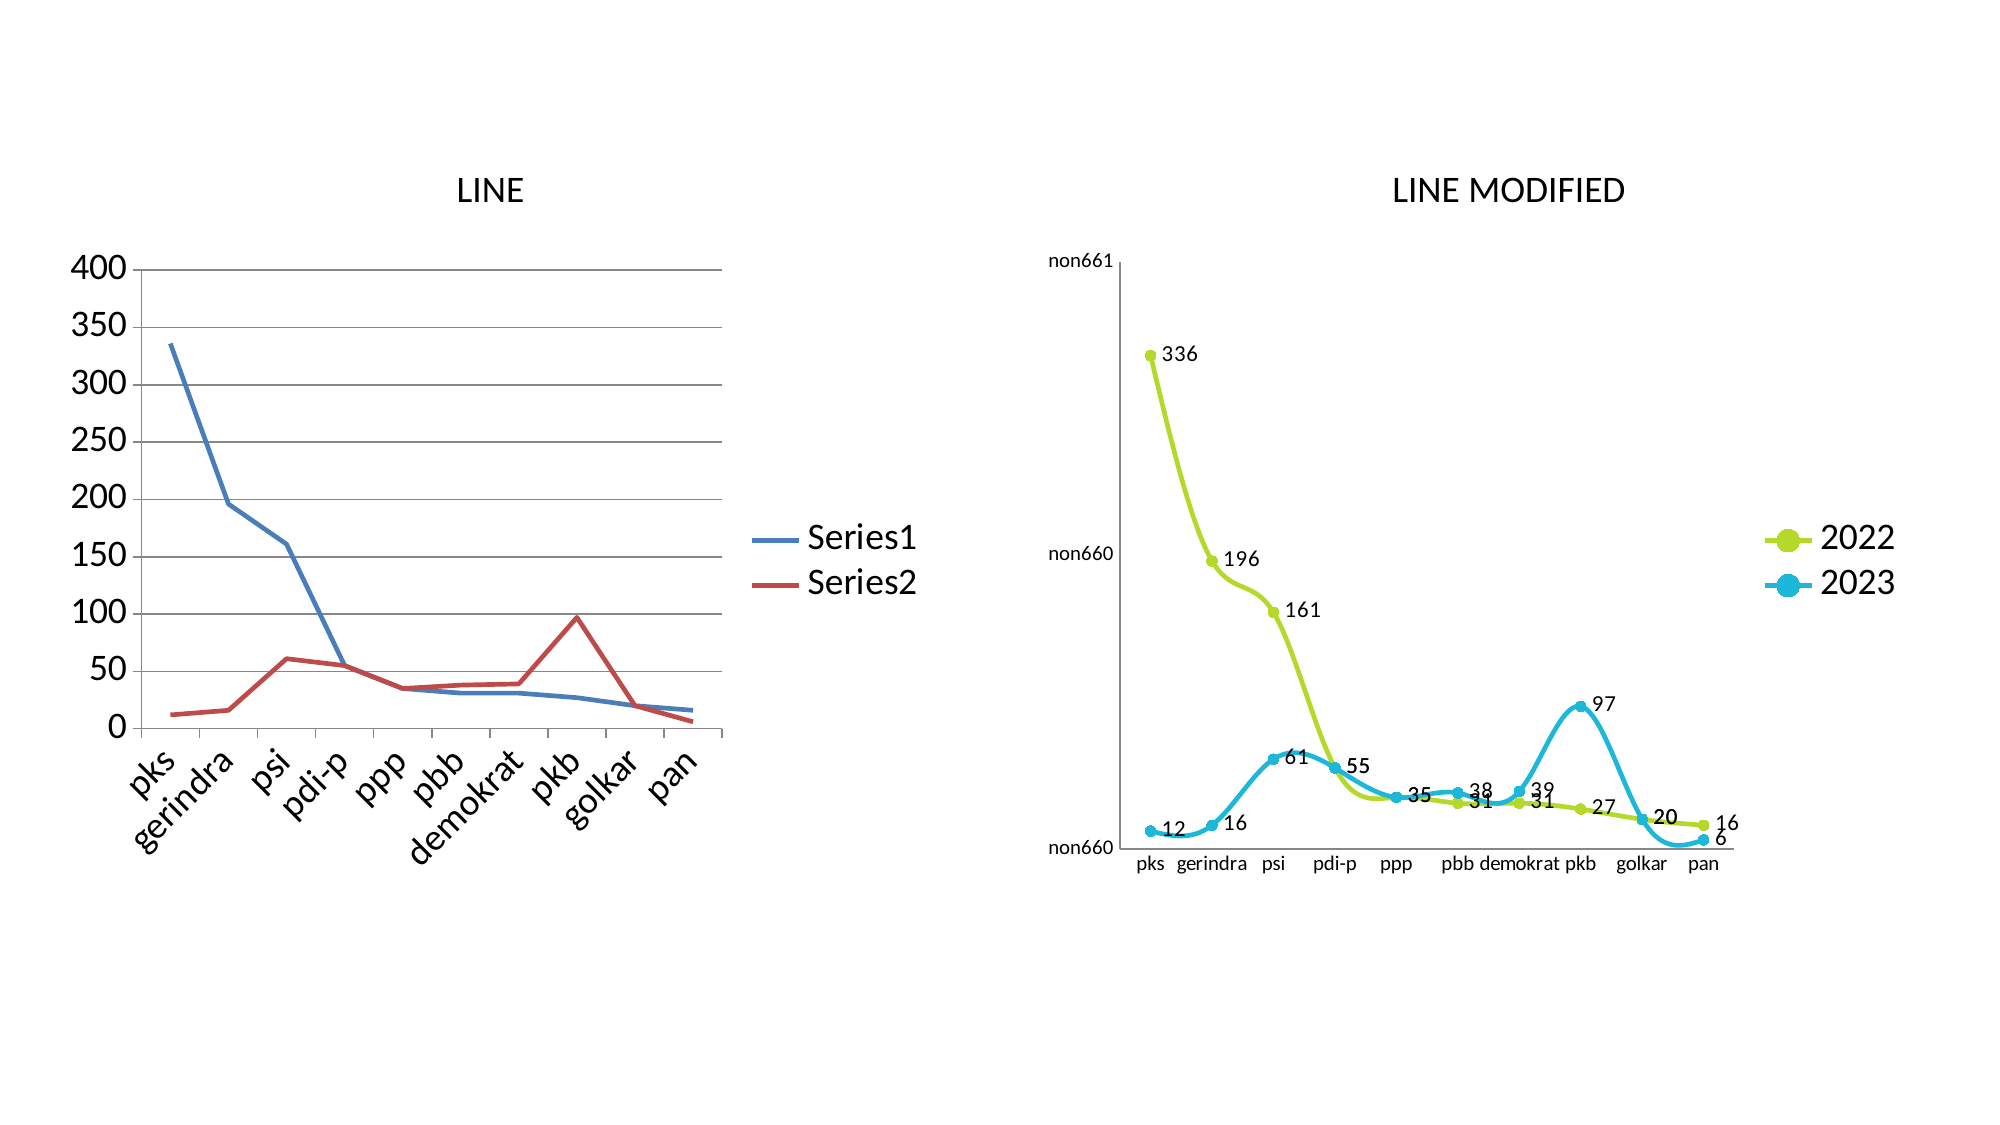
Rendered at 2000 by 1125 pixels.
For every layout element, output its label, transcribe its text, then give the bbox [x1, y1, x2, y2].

text_box LINE MODIFIED [1175, 157, 1842, 218]
text_box LINE [441, 157, 540, 218]
chart [1030, 238, 1921, 889]
chart [52, 238, 943, 889]
